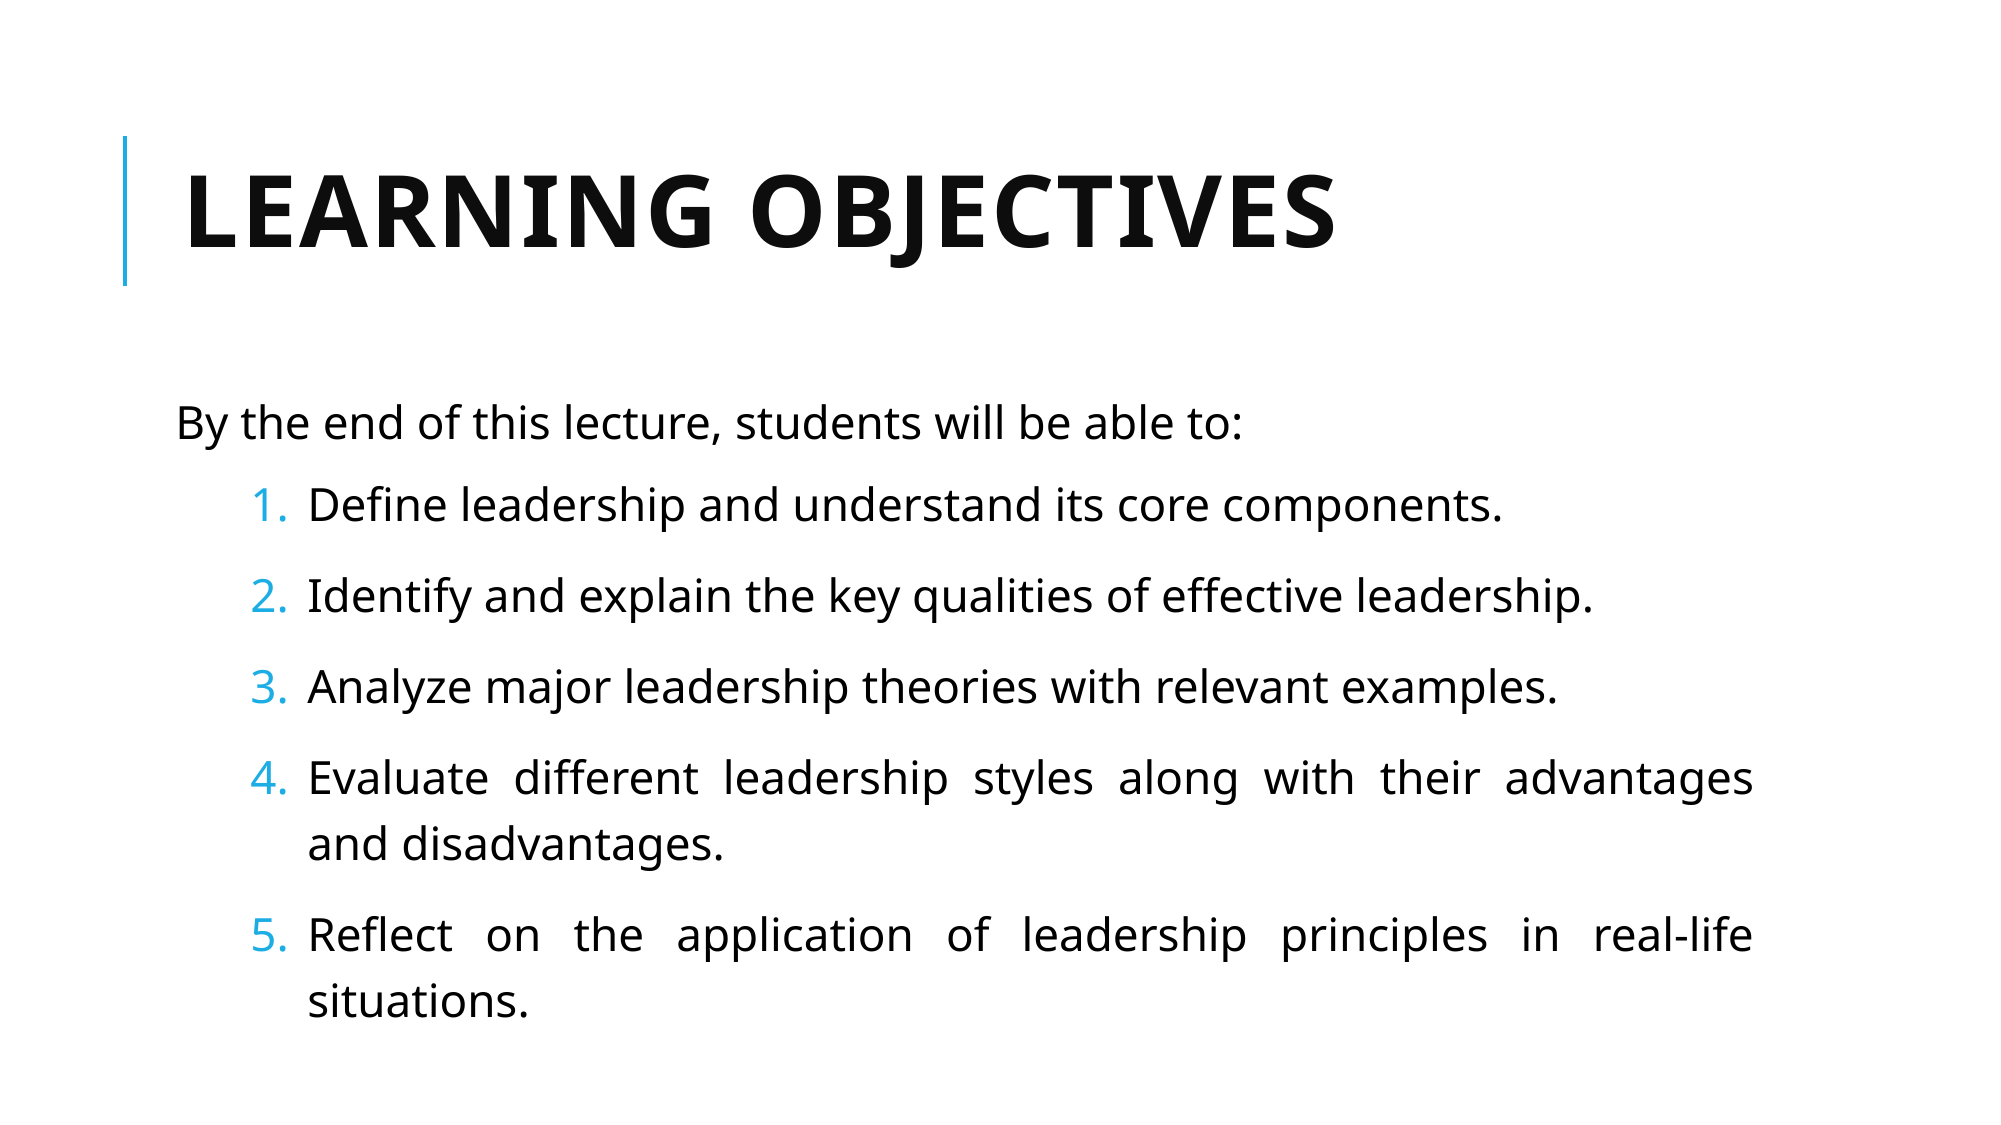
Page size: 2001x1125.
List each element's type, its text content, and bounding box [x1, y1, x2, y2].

title Learning Objectives [168, 96, 1763, 342]
list By the end of this lecture, students will be able to: Define leadership and understand its core components. Identify and explain the key qualities of effective leadership. Analyze major leadership theories with relevant examples. Evaluate different leadership styles along with their advantages and disadvantages. Reflect on the application of leadership principles in real-life situations. [168, 375, 1763, 1035]
